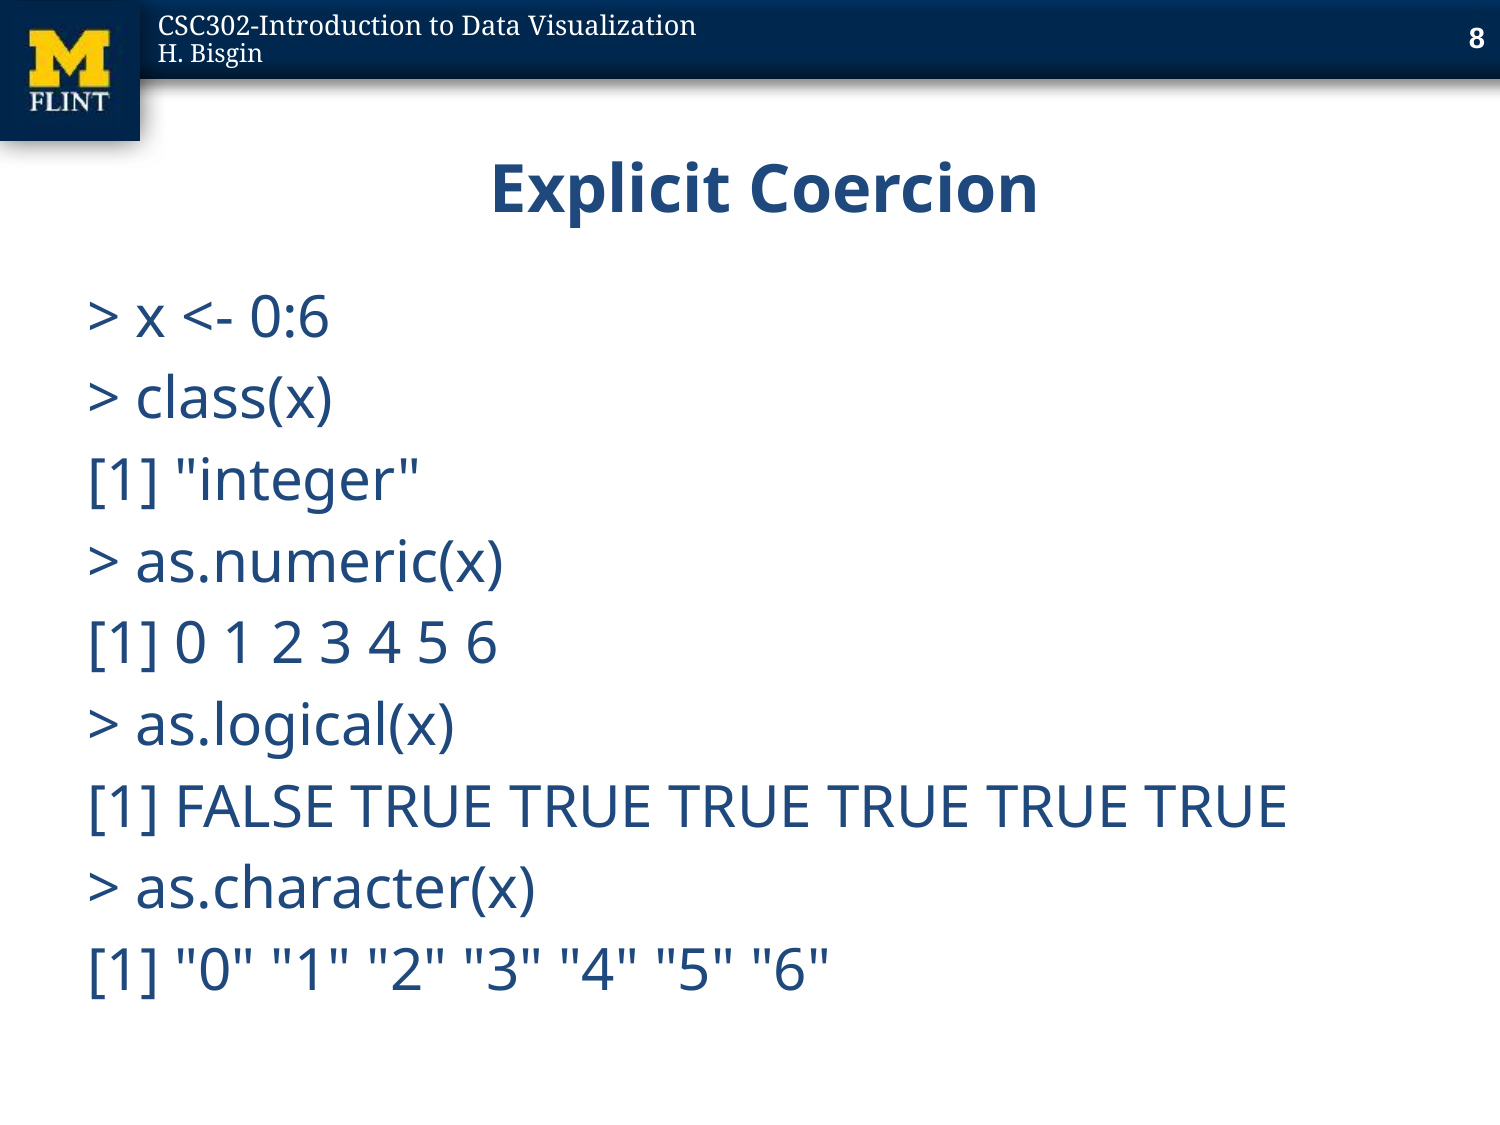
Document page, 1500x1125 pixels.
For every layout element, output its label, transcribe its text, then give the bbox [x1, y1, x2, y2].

list > x <- 0:6 > class(x) [1] "integer" > as.numeric(x) [1] 0 1 2 3 4 5 6 > as.logical(x) [1] FALSE TRUE TRUE TRUE TRUE TRUE TRUE > as.character(x) [1] "0" "1" "2" "3" "4" "5" "6" [75, 269, 1425, 990]
title Explicit Coercion [73, 109, 1457, 263]
slide_number 8 [1149, 6, 1500, 67]
picture [0, 0, 1500, 1122]
